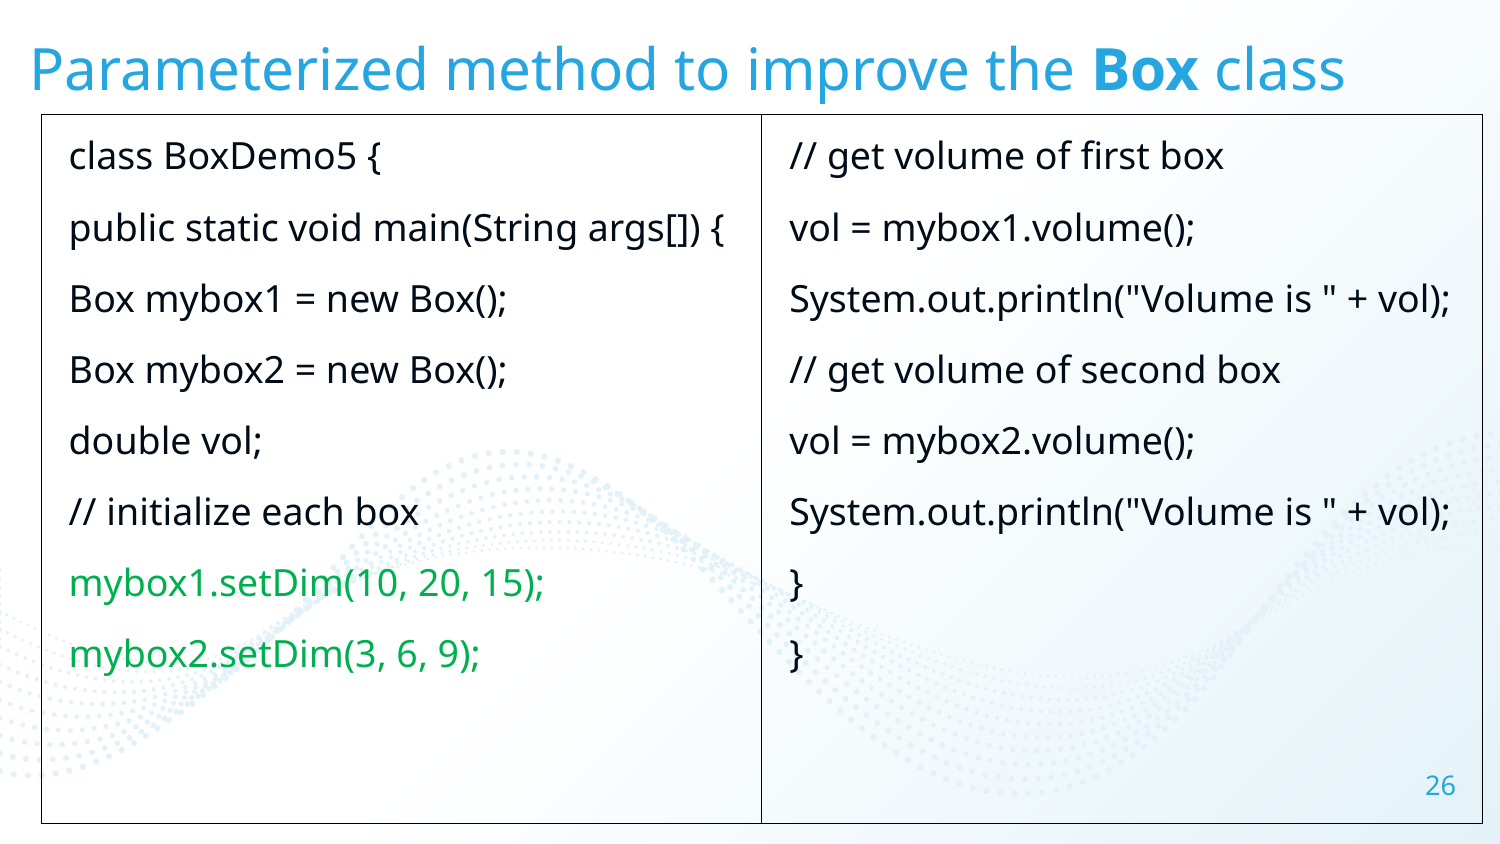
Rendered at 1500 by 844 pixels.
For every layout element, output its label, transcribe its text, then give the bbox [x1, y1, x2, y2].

table_header class BoxDemo5 { public static void main(String args[]) { Box mybox1 = new Box(); Box mybox2 = new Box(); double vol; // initialize each box mybox1.setDim(10, 20, 15); mybox2.setDim(3, 6, 9); [42, 115, 761, 823]
title Parameterized method to improve the Box class [29, 20, 1388, 103]
table_header // get volume of first box vol = mybox1.volume(); System.out.println("Volume is " + vol); // get volume of second box vol = mybox2.volume(); System.out.println("Volume is " + vol); } } [762, 115, 1482, 823]
